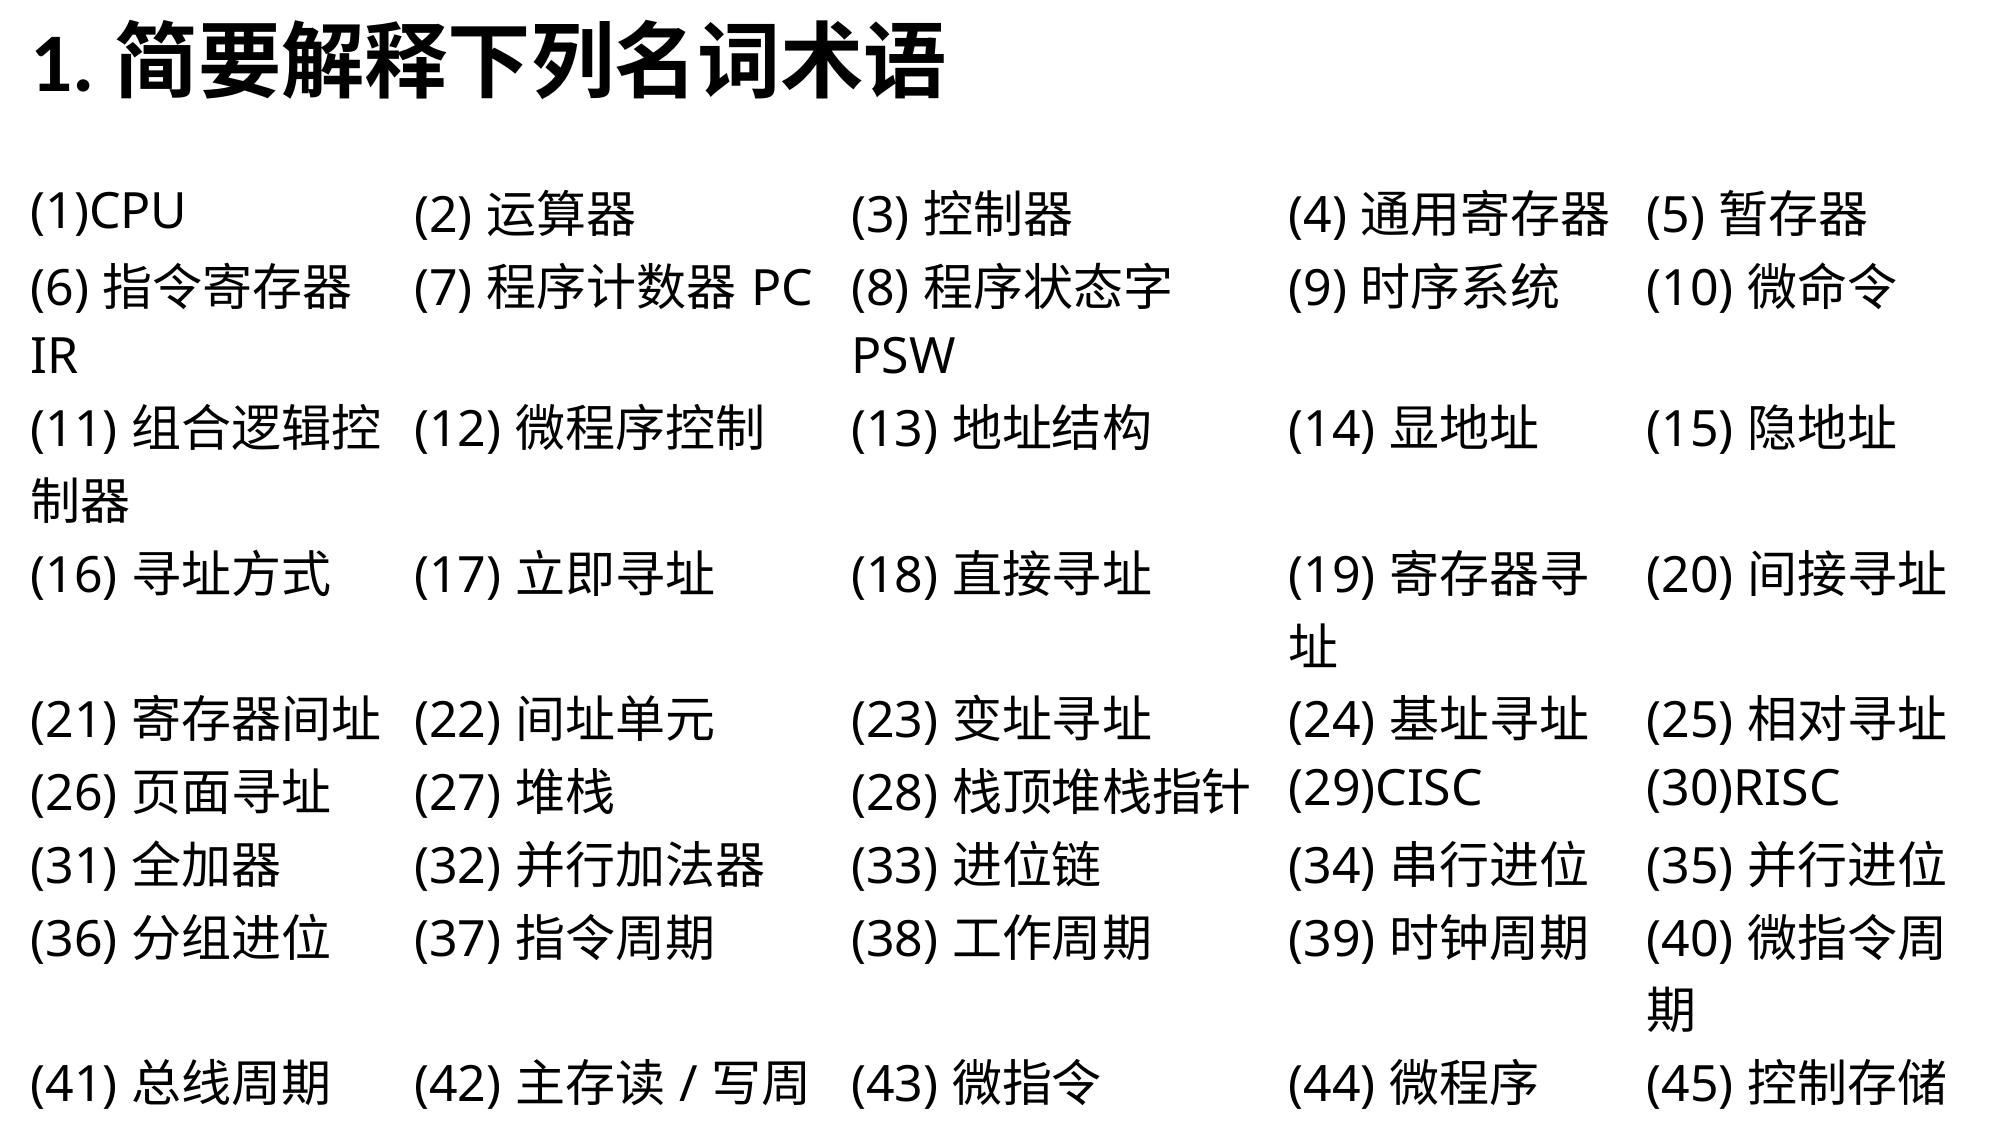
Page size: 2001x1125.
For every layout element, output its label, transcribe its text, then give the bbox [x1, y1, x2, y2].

table_cell (33)进位链 [840, 825, 1277, 898]
table_cell (8)程序状态字PSW [840, 248, 1277, 389]
table_cell (30)RISC [1635, 752, 2000, 825]
text_box 1.简要解释下列名词术语 [15, 0, 982, 116]
table_cell (45)控制存储器 [1635, 1043, 2000, 1125]
table_cell (38)工作周期 [840, 898, 1277, 1043]
table_cell (11)组合逻辑控制器 [19, 389, 403, 534]
table_header (4)通用寄存器 [1277, 175, 1635, 248]
table_cell (44)微程序 [1277, 1043, 1635, 1125]
table_cell (19)寄存器寻址 [1277, 534, 1635, 680]
table_header (3)控制器 [840, 175, 1277, 248]
table_cell (17)立即寻址 [403, 534, 840, 680]
table_cell (22)间址单元 [403, 680, 840, 752]
table_cell (43)微指令 [840, 1043, 1277, 1125]
table_header (2)运算器 [403, 175, 840, 248]
table_cell (37)指令周期 [403, 898, 840, 1043]
table_cell (32)并行加法器 [403, 825, 840, 898]
table_cell (41)总线周期 [19, 1043, 403, 1125]
table_cell (21)寄存器间址 [19, 680, 403, 752]
table_header (1)CPU [19, 175, 403, 248]
table_cell (13)地址结构 [840, 389, 1277, 534]
table_cell (14)显地址 [1277, 389, 1635, 534]
table_cell (28)栈顶堆栈指针 [840, 752, 1277, 825]
table_cell (42)主存读/写周期 [403, 1043, 840, 1125]
table_cell (10)微命令 [1635, 248, 2000, 389]
table_cell (26)页面寻址 [19, 752, 403, 825]
table_cell (35)并行进位 [1635, 825, 2000, 898]
table_cell (24)基址寻址 [1277, 680, 1635, 752]
table_cell (6)指令寄存器IR [19, 248, 403, 389]
table_cell (20)间接寻址 [1635, 534, 2000, 680]
table_cell (40)微指令周期 [1635, 898, 2000, 1043]
table_cell (39)时钟周期 [1277, 898, 1635, 1043]
table_cell (9)时序系统 [1277, 248, 1635, 389]
table_cell (23)变址寻址 [840, 680, 1277, 752]
table_cell (15)隐地址 [1635, 389, 2000, 534]
table_cell (25)相对寻址 [1635, 680, 2000, 752]
table_cell (34)串行进位 [1277, 825, 1635, 898]
table_cell (36)分组进位 [19, 898, 403, 1043]
table_cell (27)堆栈 [403, 752, 840, 825]
table_cell (31)全加器 [19, 825, 403, 898]
table_cell (12)微程序控制 [403, 389, 840, 534]
table_cell (18)直接寻址 [840, 534, 1277, 680]
table_cell (7)程序计数器PC [403, 248, 840, 389]
table_header (5)暂存器 [1635, 175, 2000, 248]
table_cell (16)寻址方式 [19, 534, 403, 680]
table_cell (29)CISC [1277, 752, 1635, 825]
